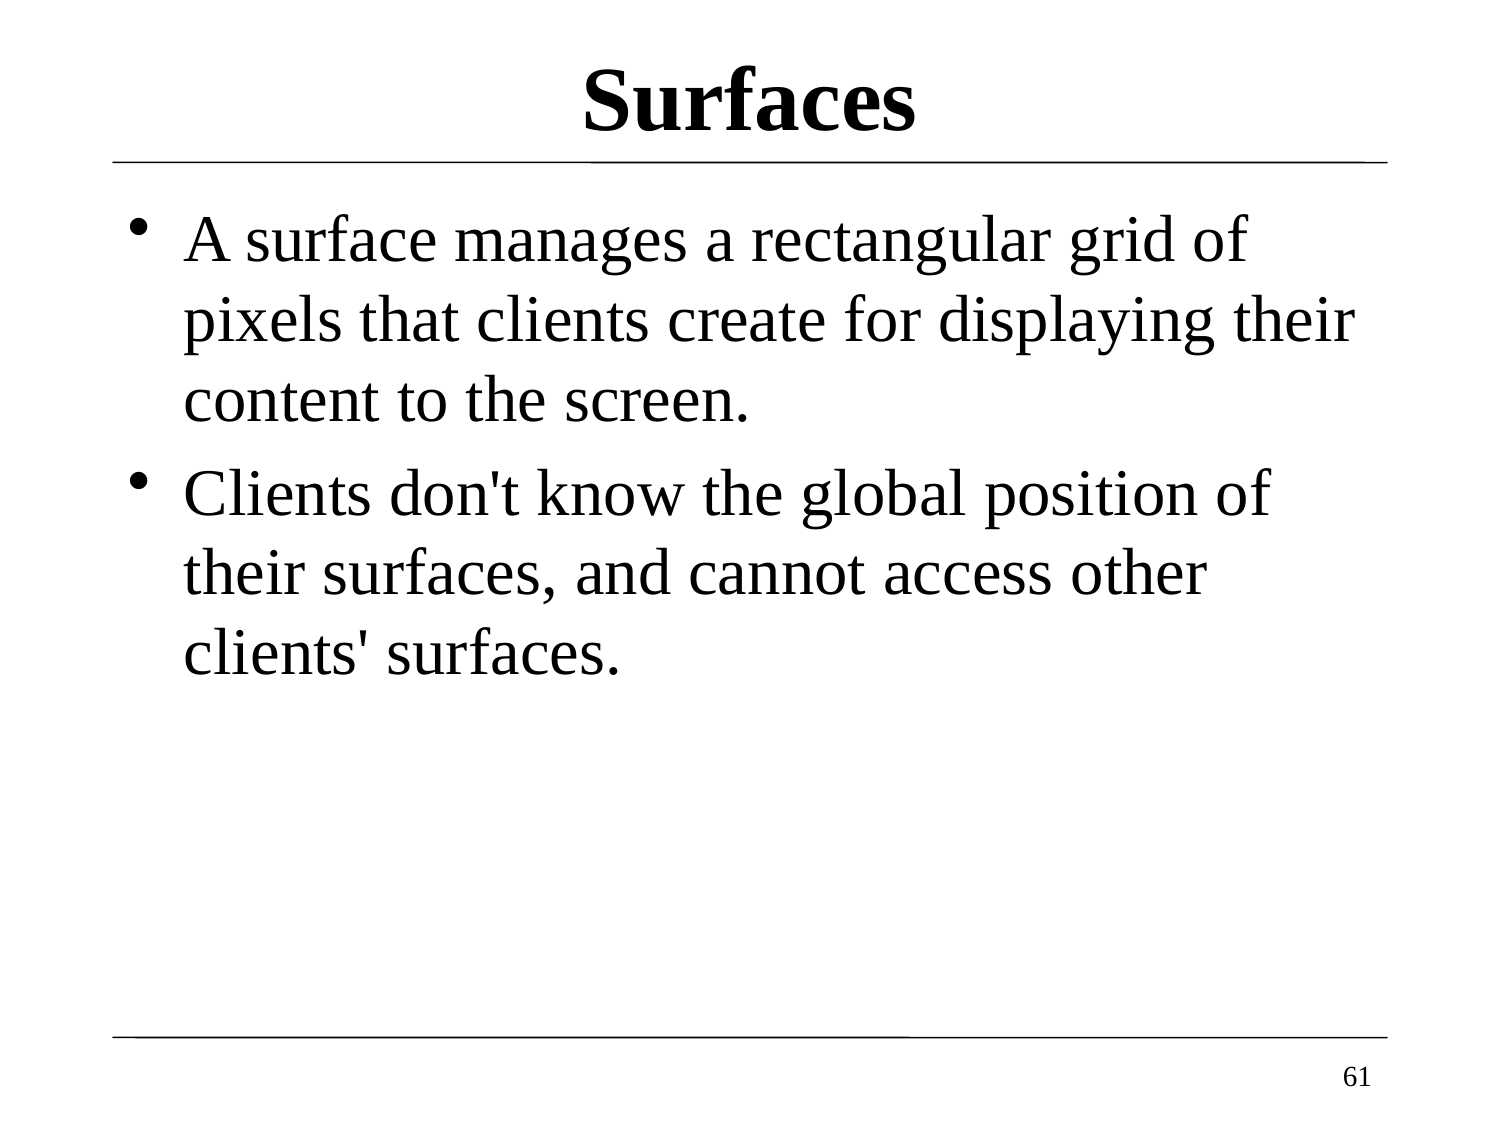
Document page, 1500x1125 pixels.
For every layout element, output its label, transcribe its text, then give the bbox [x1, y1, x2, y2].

slide_number 61 [1074, 1050, 1388, 1100]
title Surfaces [112, 37, 1388, 150]
list A surface manages a rectangular grid of pixels that clients create for displaying their content to the screen. Clients don't know the global position of their surfaces, and cannot access other clients' surfaces. [112, 187, 1388, 1000]
